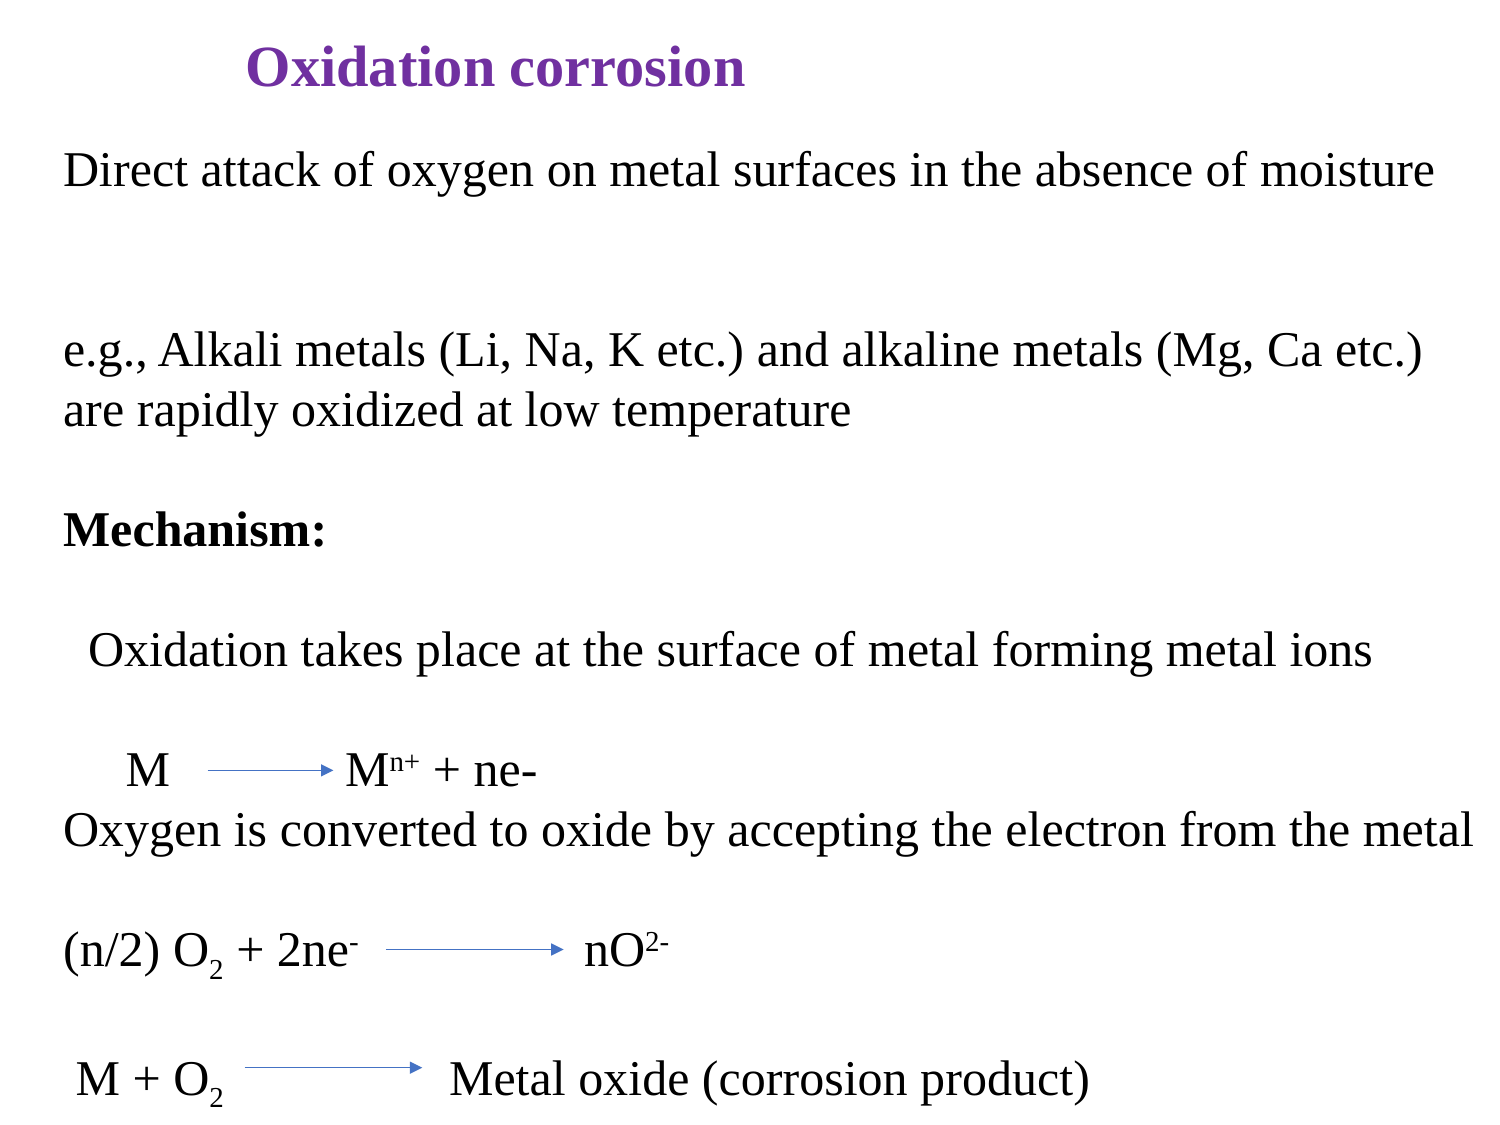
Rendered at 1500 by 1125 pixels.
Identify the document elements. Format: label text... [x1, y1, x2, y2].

text_box Oxidation corrosion [231, 20, 761, 106]
text_box Direct attack of oxygen on metal surfaces in the absence of moisture e.g., Alkali metals (Li, Na, K etc.) and alkaline metals (Mg, Ca etc.) are rapidly oxidized at low temperature Mechanism: Oxidation takes place at the surface of metal forming metal ions M Mn+ + ne- Oxygen is converted to oxide by accepting the electron from the metal (n/2) O2 + 2ne- nO2- M + O2 Metal oxide (corrosion product) [48, 129, 1491, 1121]
